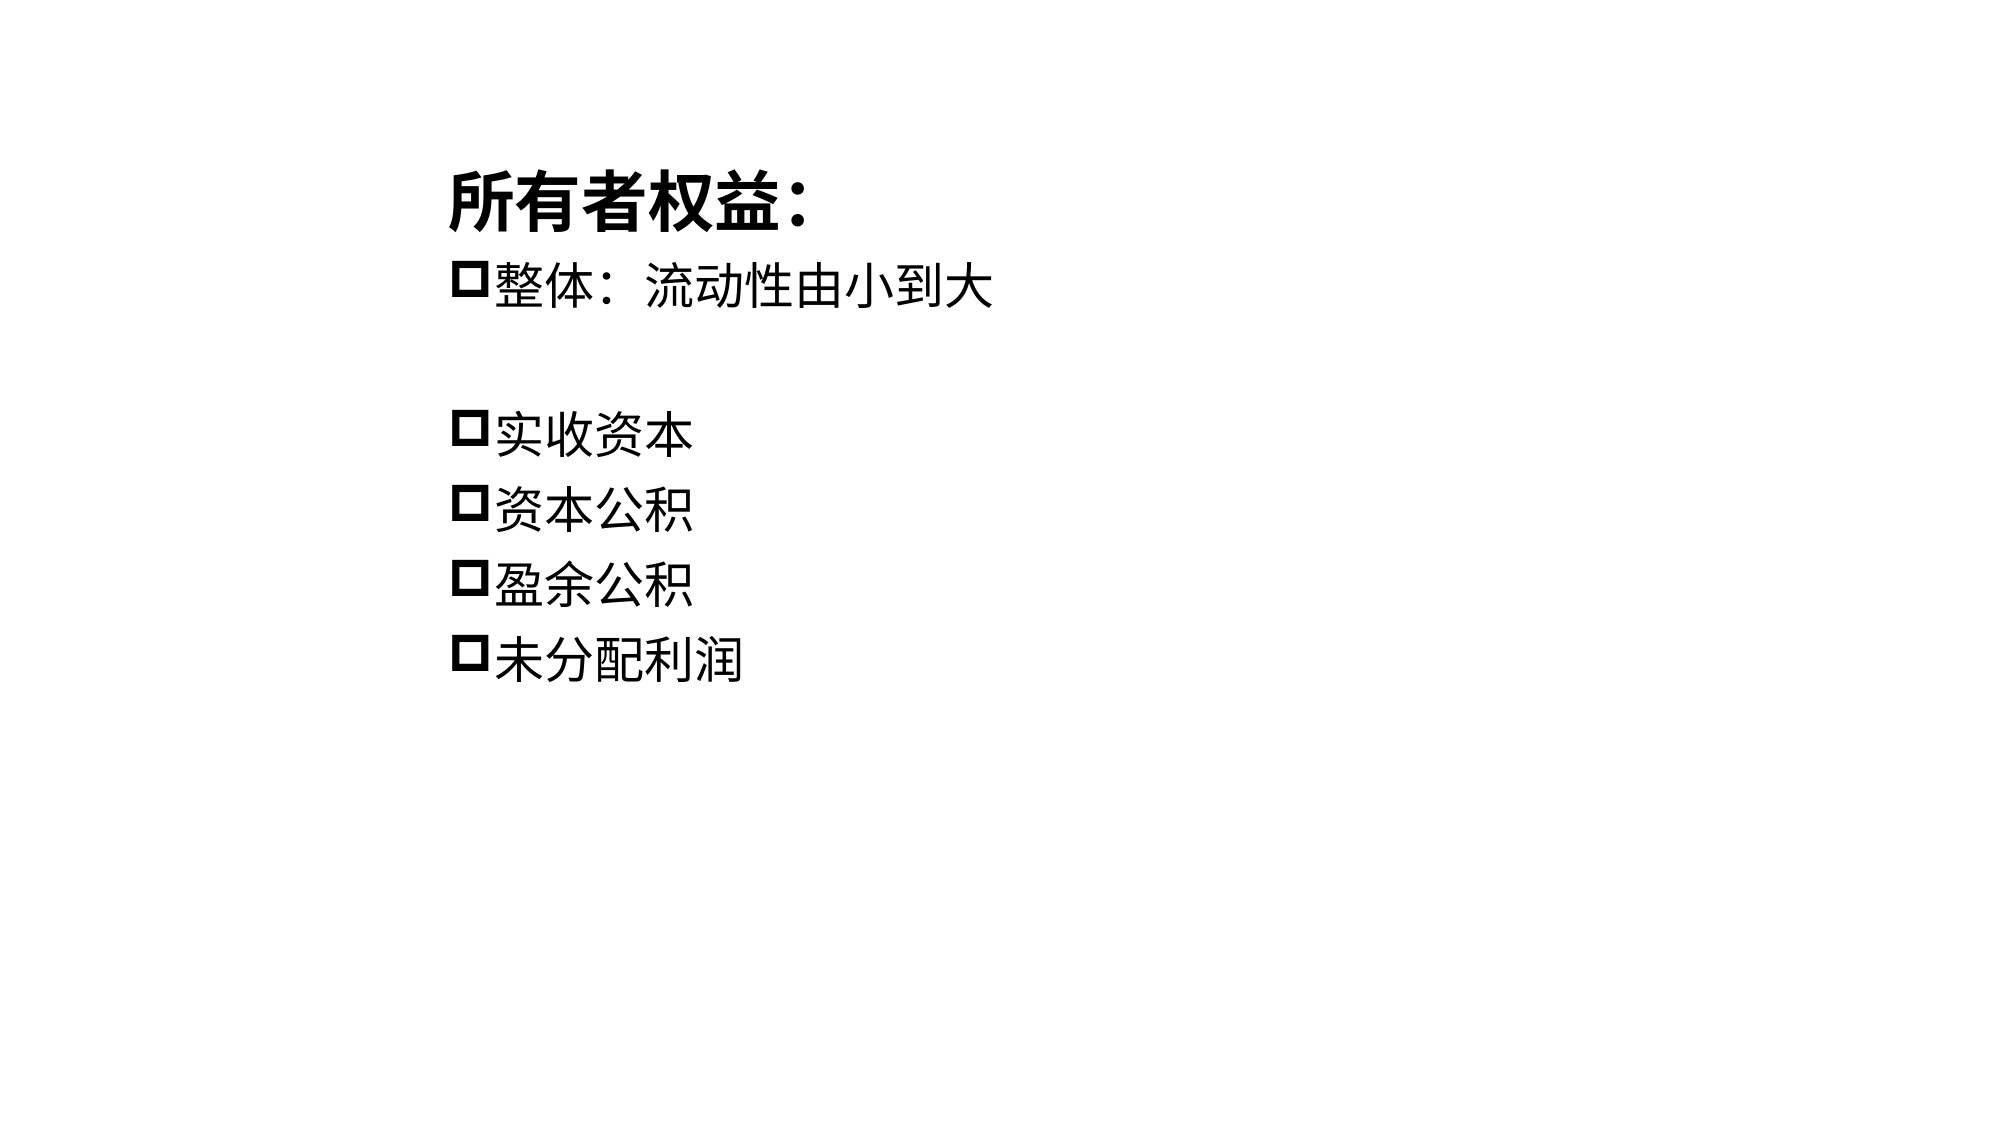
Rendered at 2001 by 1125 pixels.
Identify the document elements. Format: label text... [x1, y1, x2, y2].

list 所有者权益： 整体：流动性由小到大 实收资本 资本公积 盈余公积 未分配利润 [433, 160, 1603, 882]
